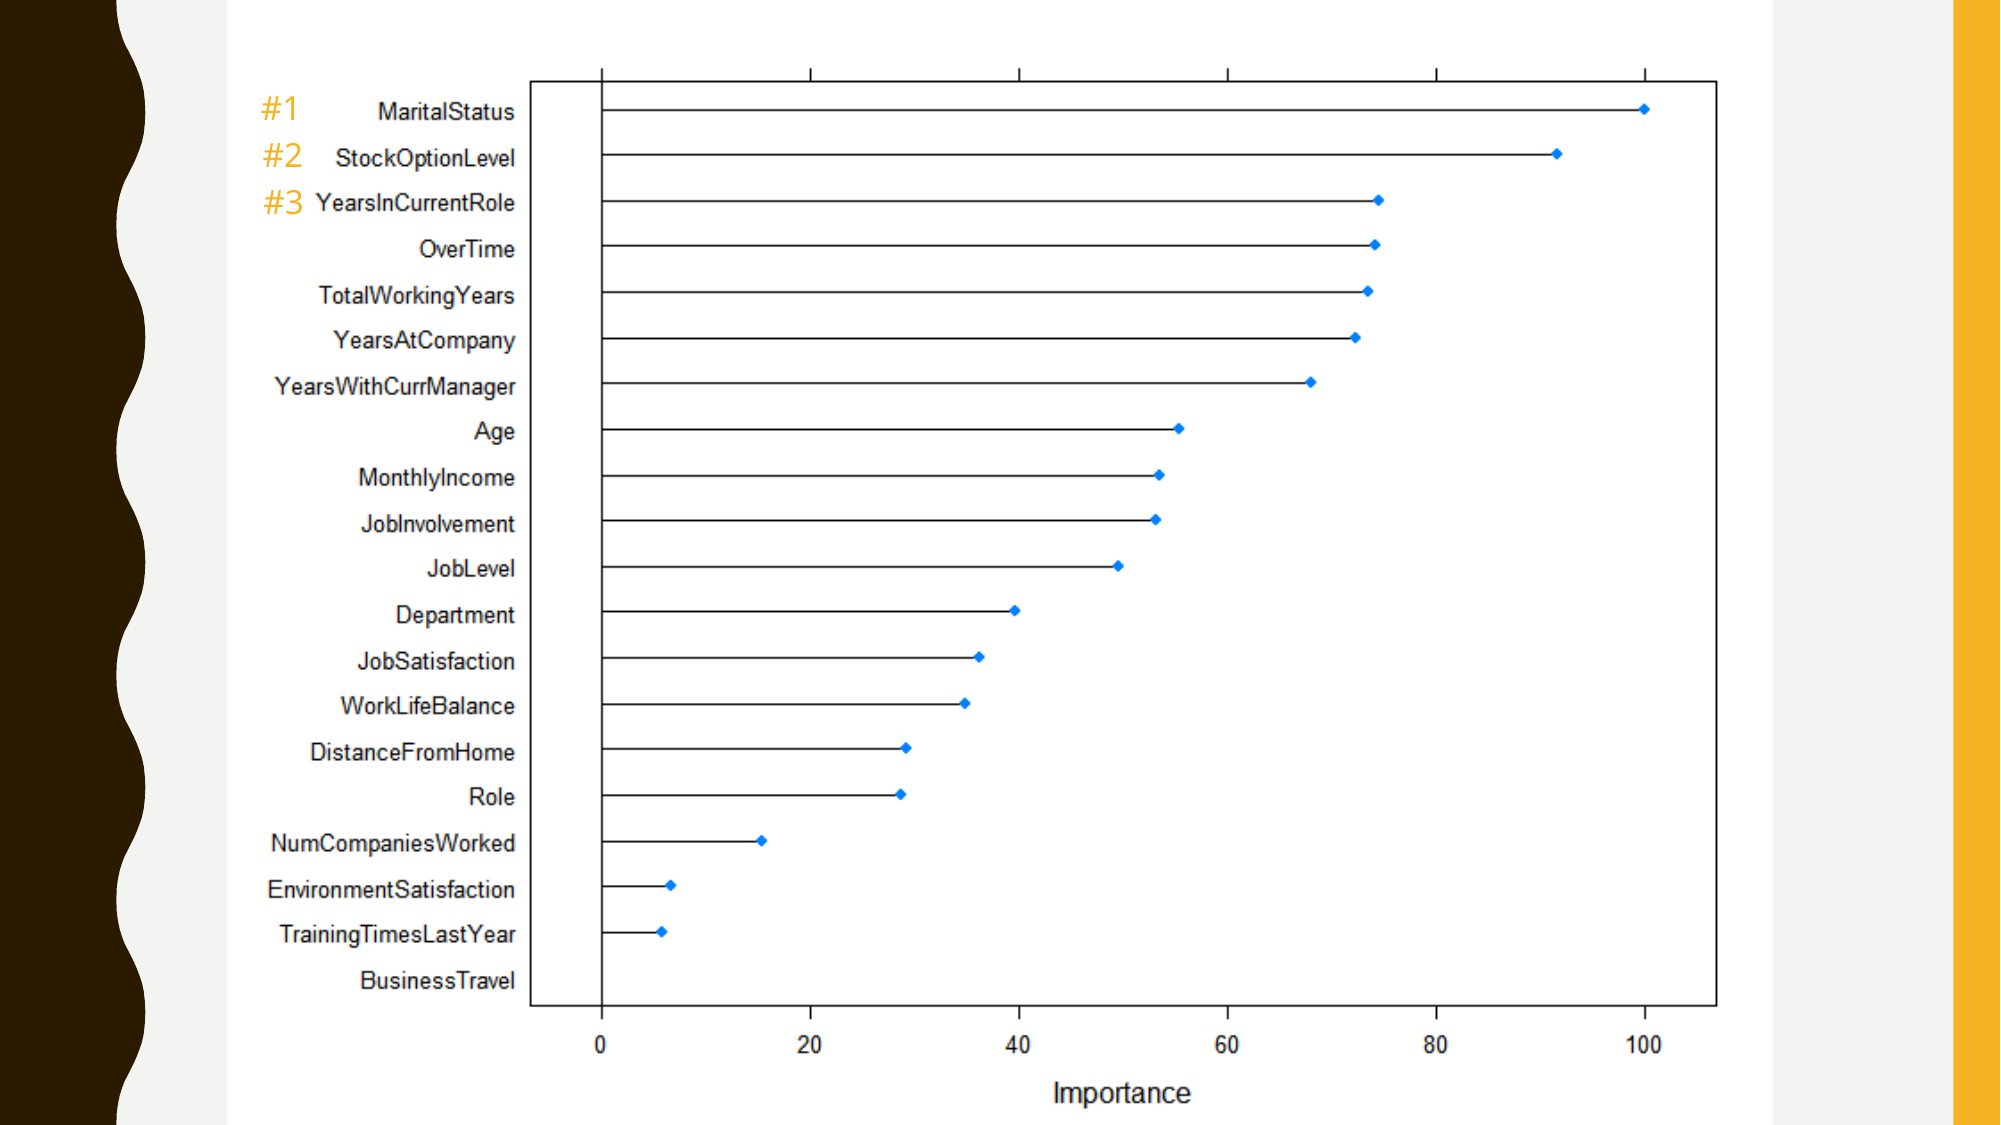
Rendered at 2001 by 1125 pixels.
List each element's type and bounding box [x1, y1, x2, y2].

picture [227, 0, 1773, 1125]
